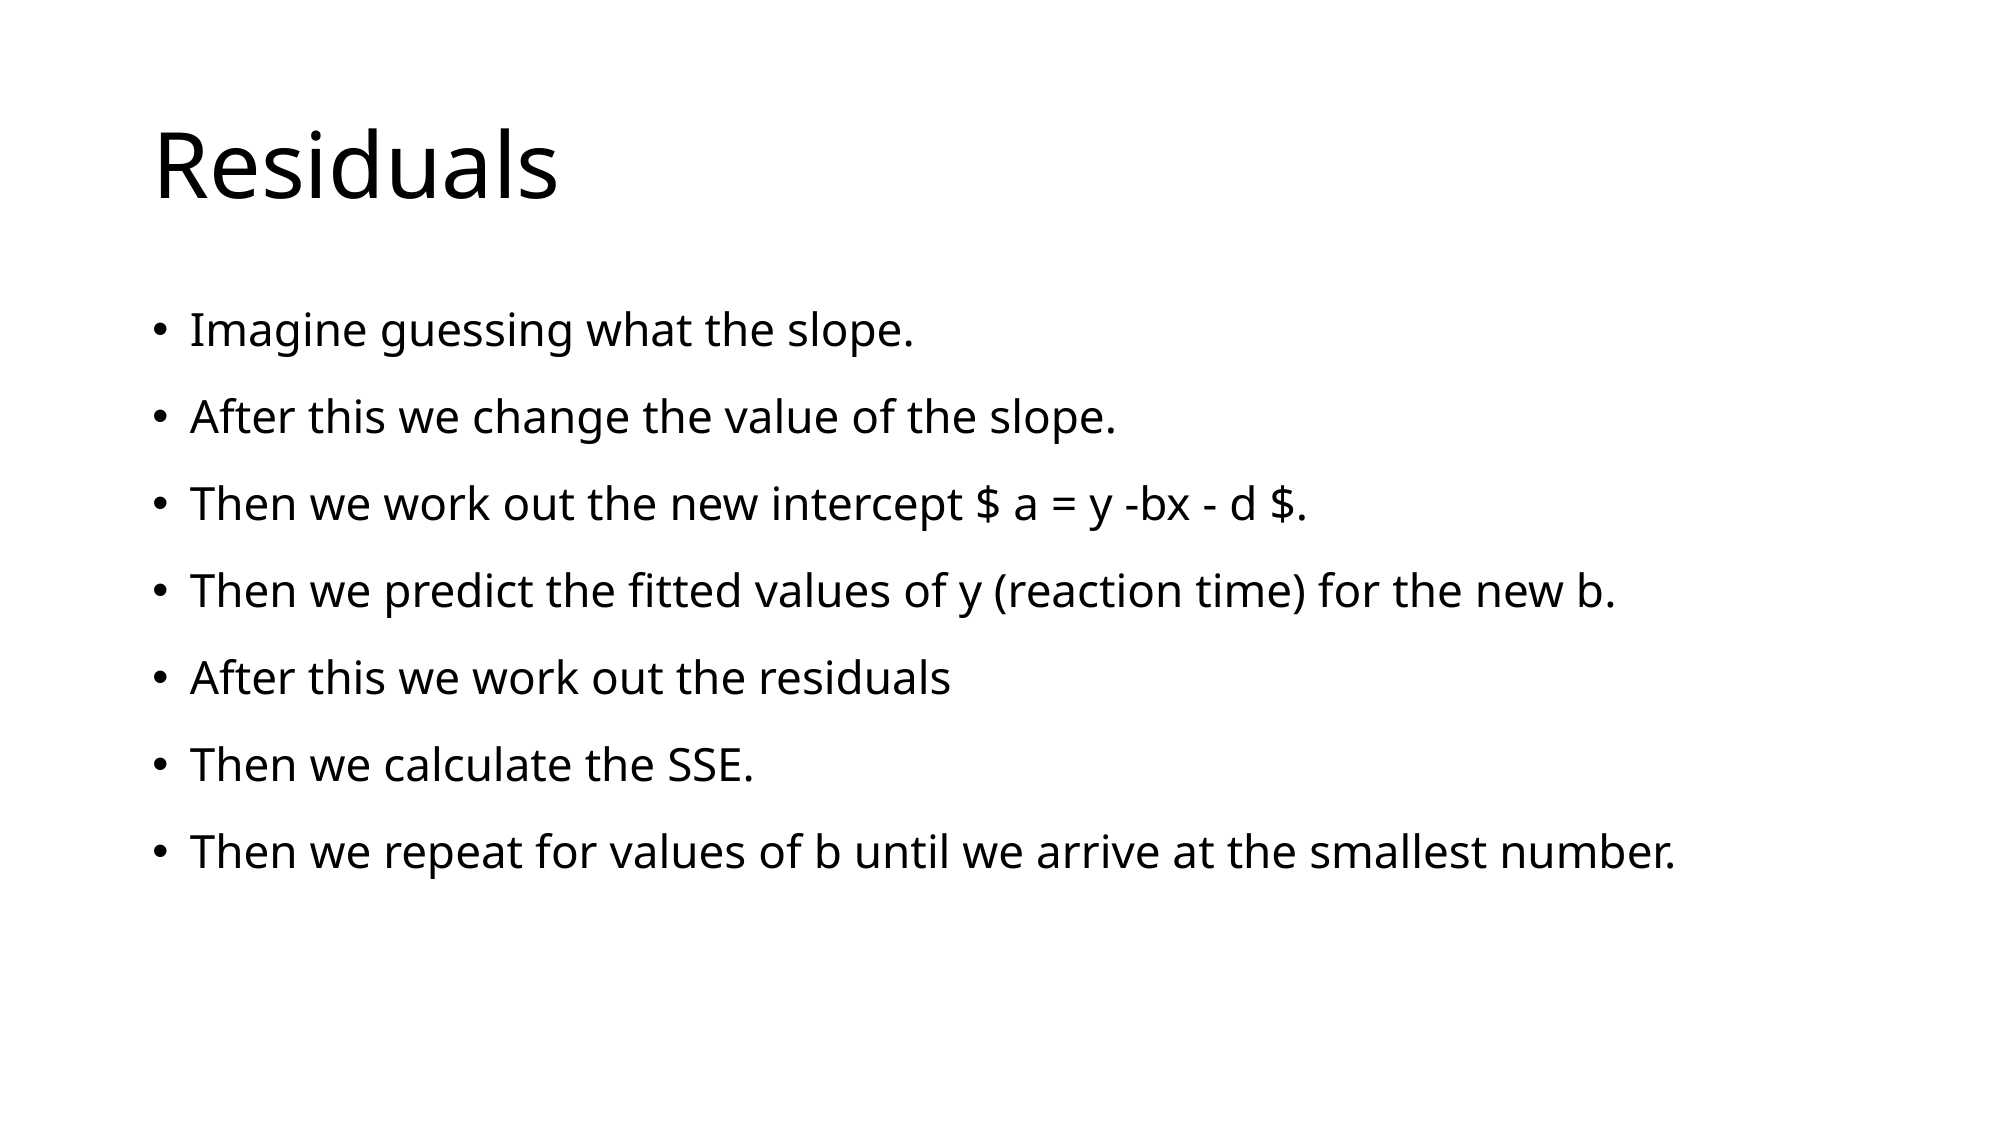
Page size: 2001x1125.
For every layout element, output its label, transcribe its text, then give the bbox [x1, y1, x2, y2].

title Residuals [137, 59, 1863, 278]
list Imagine guessing what the slope. After this we change the value of the slope. Then we work out the new intercept $ a = y -bx - d $. Then we predict the fitted values of y (reaction time) for the new b. After this we work out the residuals Then we calculate the SSE. Then we repeat for values of b until we arrive at the smallest number. [137, 299, 1863, 1014]
